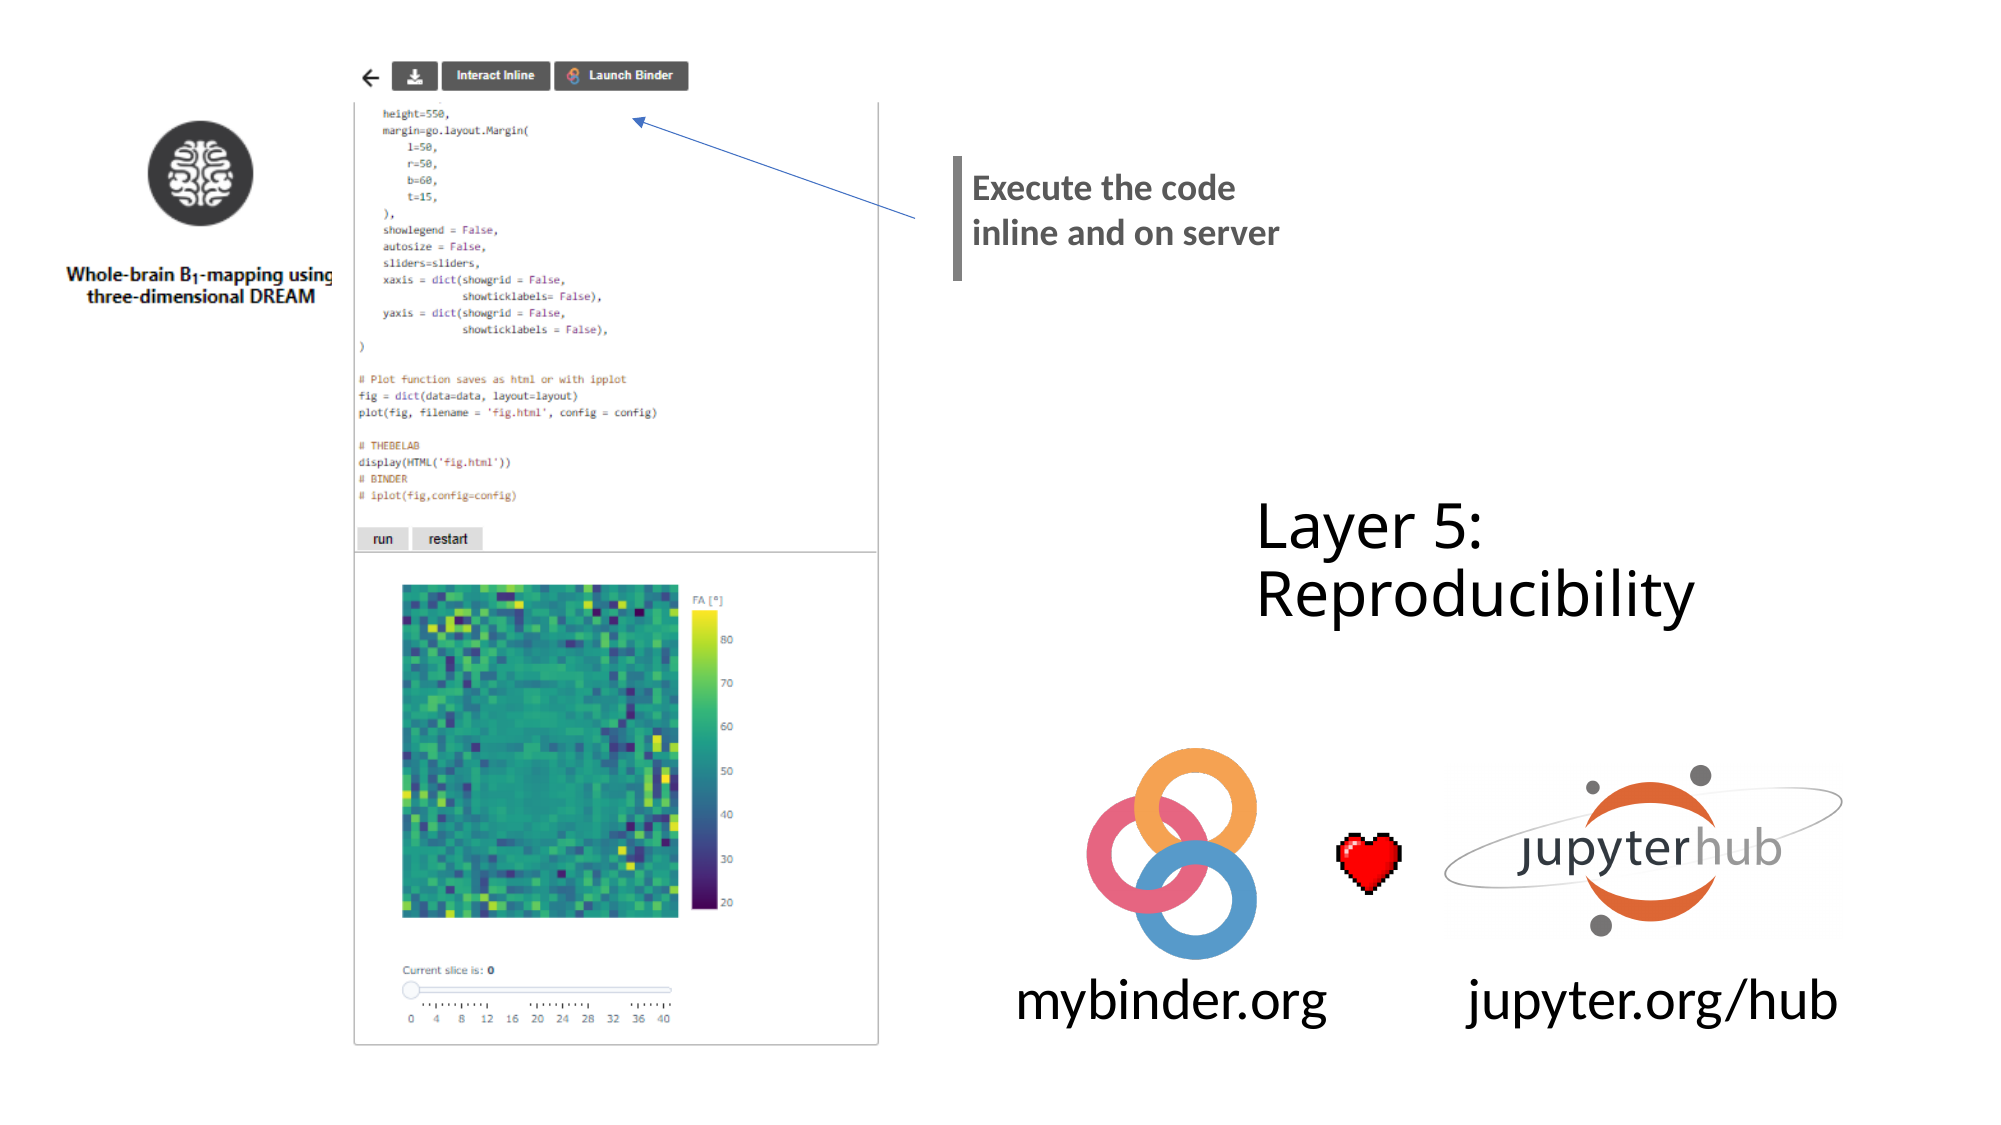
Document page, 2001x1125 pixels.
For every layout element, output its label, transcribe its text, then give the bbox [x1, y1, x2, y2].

title Layer 5: Reproducibility [1240, 453, 1922, 672]
picture [54, 59, 911, 1066]
text_box mybinder.org [977, 953, 1366, 1094]
picture [1334, 828, 1403, 898]
picture [1444, 763, 1843, 939]
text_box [632, 118, 916, 219]
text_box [957, 155, 1327, 281]
text_box jupyter.org/hub [1444, 953, 1862, 1094]
picture [1050, 733, 1293, 969]
